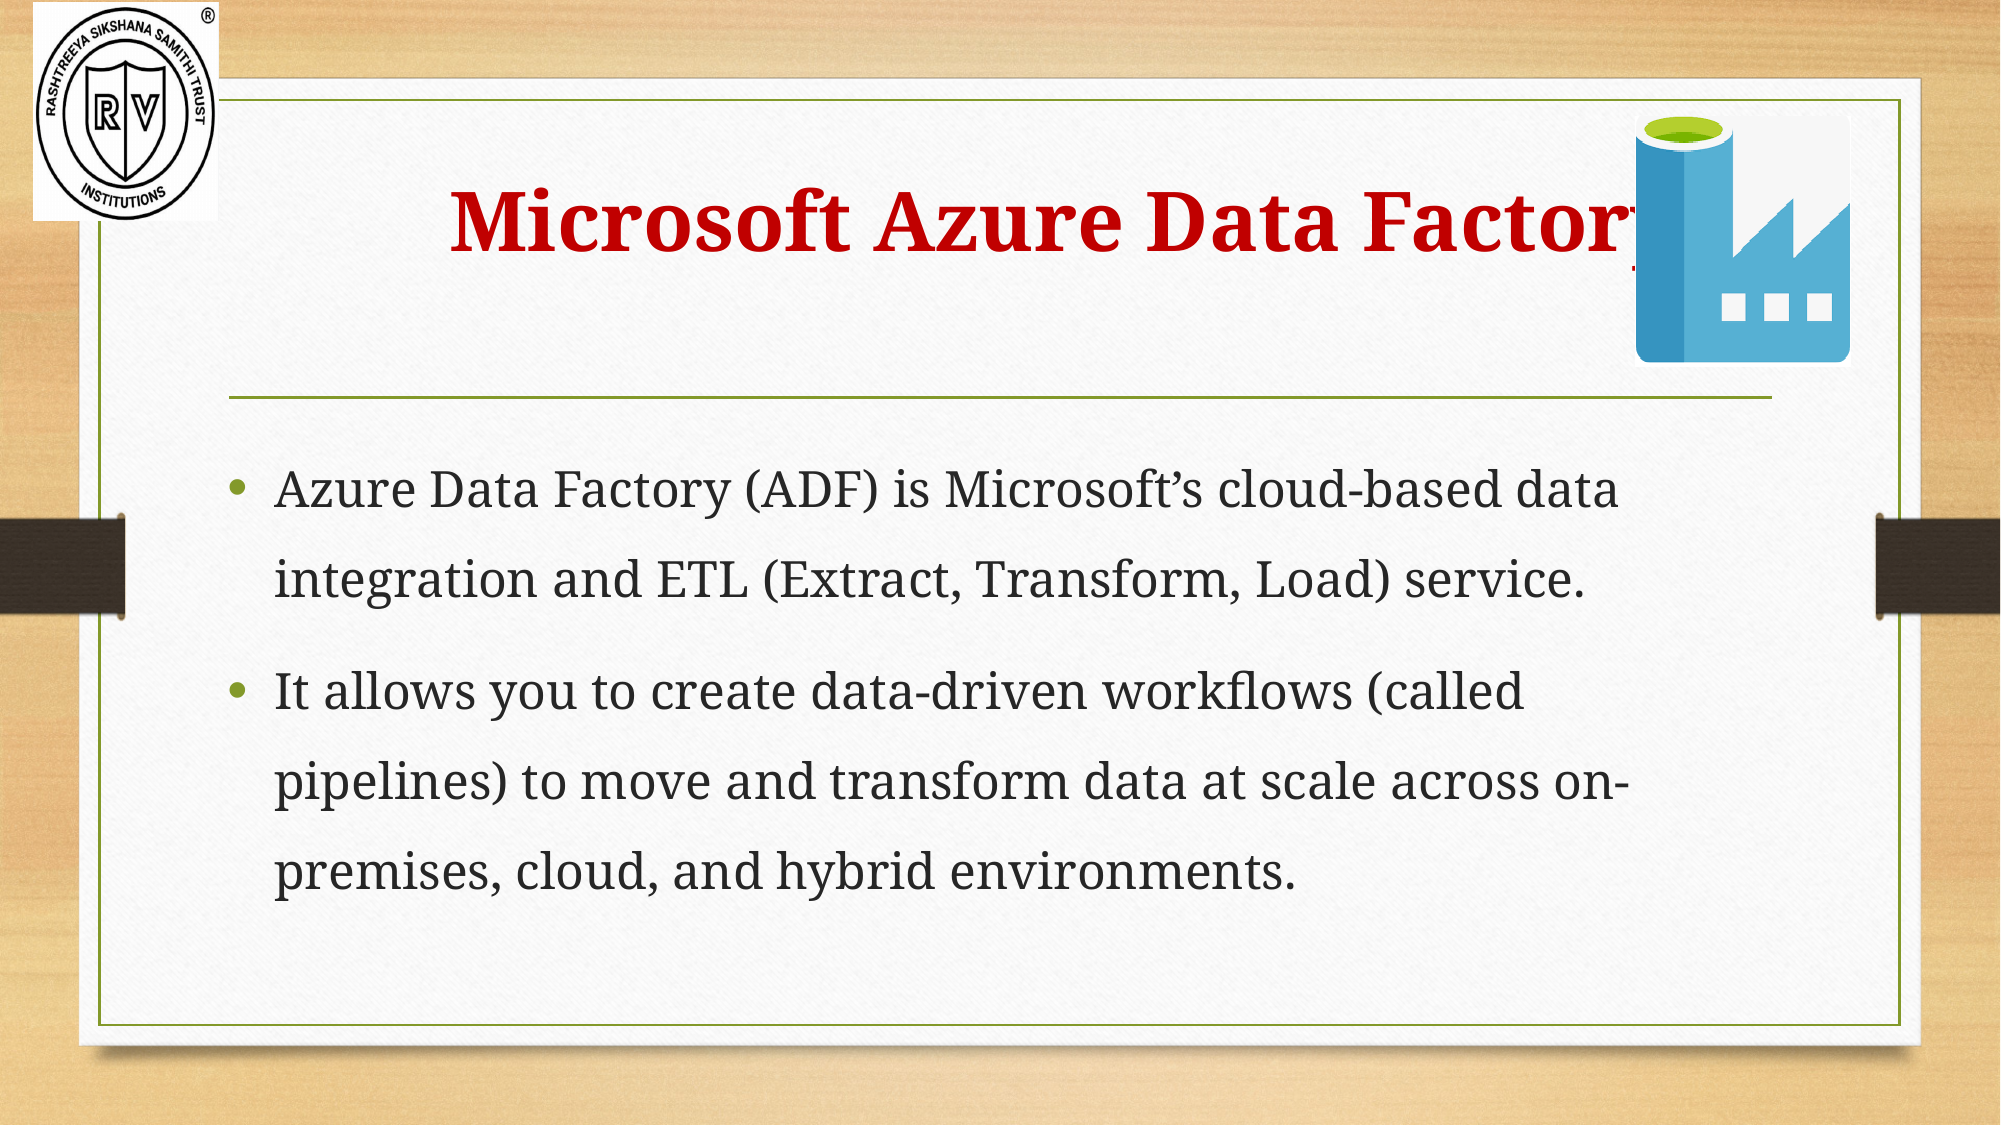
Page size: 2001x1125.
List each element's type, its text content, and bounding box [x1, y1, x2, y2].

list Azure Data Factory (ADF) is Microsoft’s cloud-based data integration and ETL (Extract, Transform, Load) service. It allows you to create data-driven workflows (called pipelines) to move and transform data at scale across on-premises, cloud, and hybrid environments. [212, 419, 1788, 964]
title Microsoft Azure Data Factory [212, 161, 1788, 375]
picture [0, 0, 2001, 1125]
